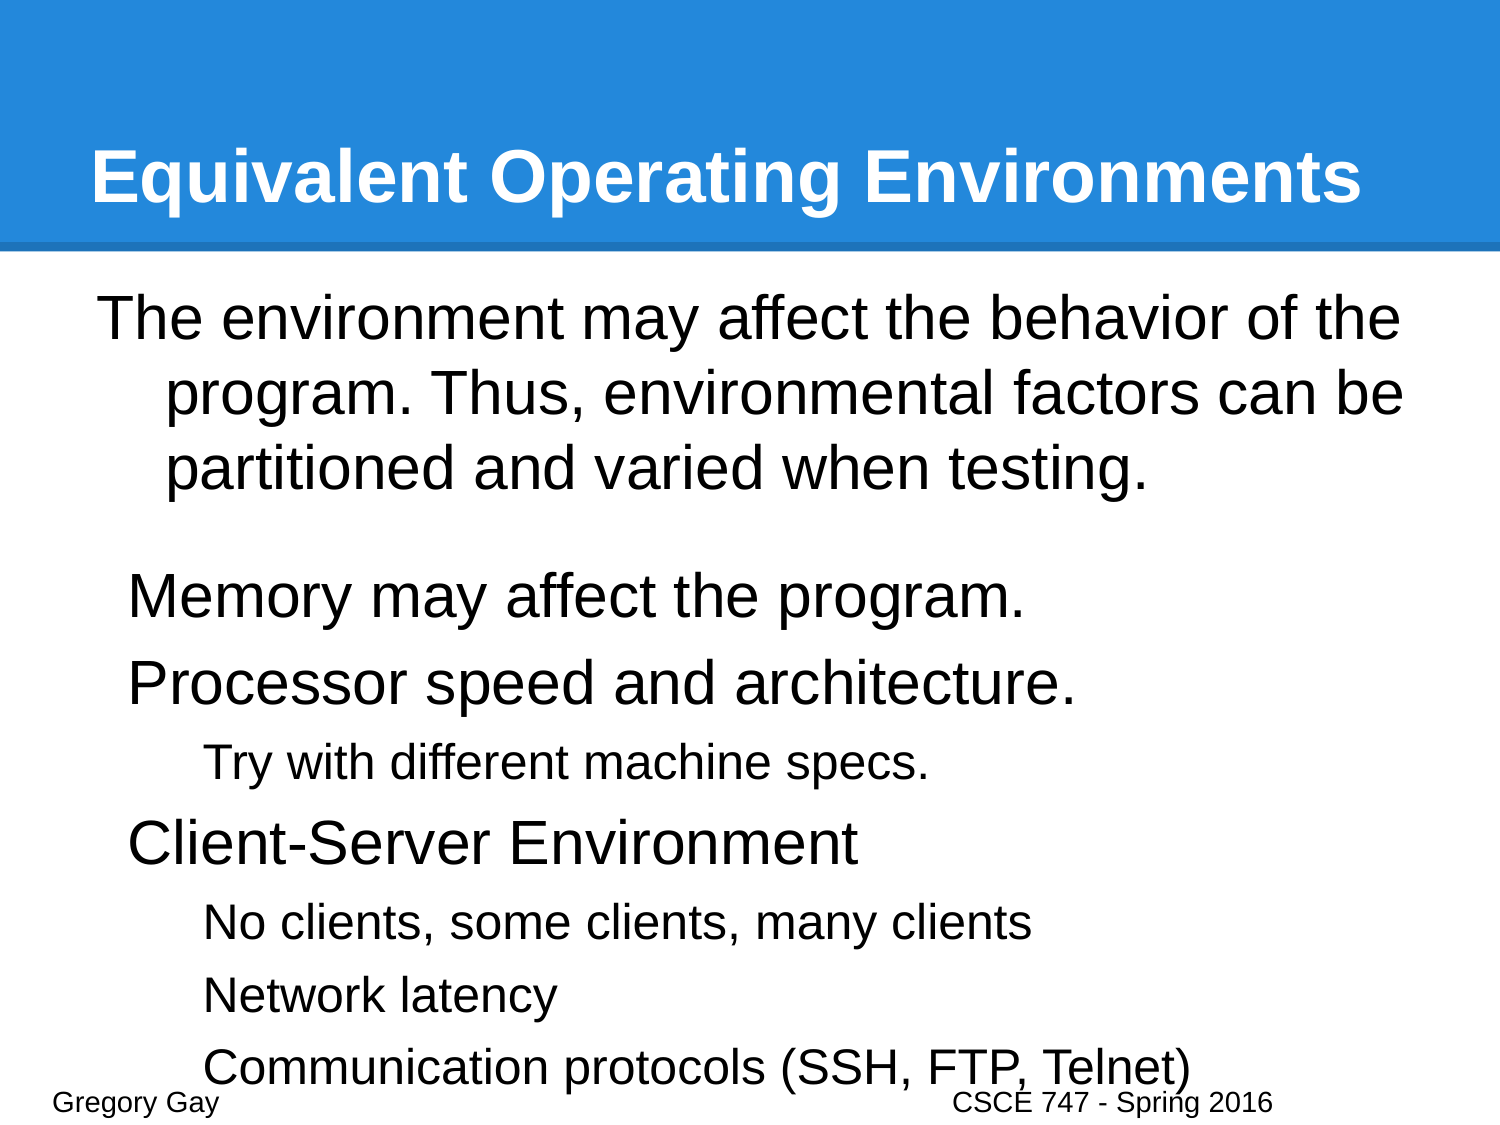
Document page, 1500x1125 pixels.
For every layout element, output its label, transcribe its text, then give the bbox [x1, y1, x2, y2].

text_box Gregory Gay CSCE 747 - Spring 2016 35 [37, 1068, 1463, 1114]
list The environment may affect the behavior of the program. Thus, environmental factors can be partitioned and varied when testing. Memory may affect the program. Processor speed and architecture. Try with different machine specs. Client-Server Environment No clients, some clients, many clients Network latency Communication protocols (SSH, FTP, Telnet) [75, 262, 1425, 1068]
title Equivalent Operating Environments [75, 45, 1425, 233]
